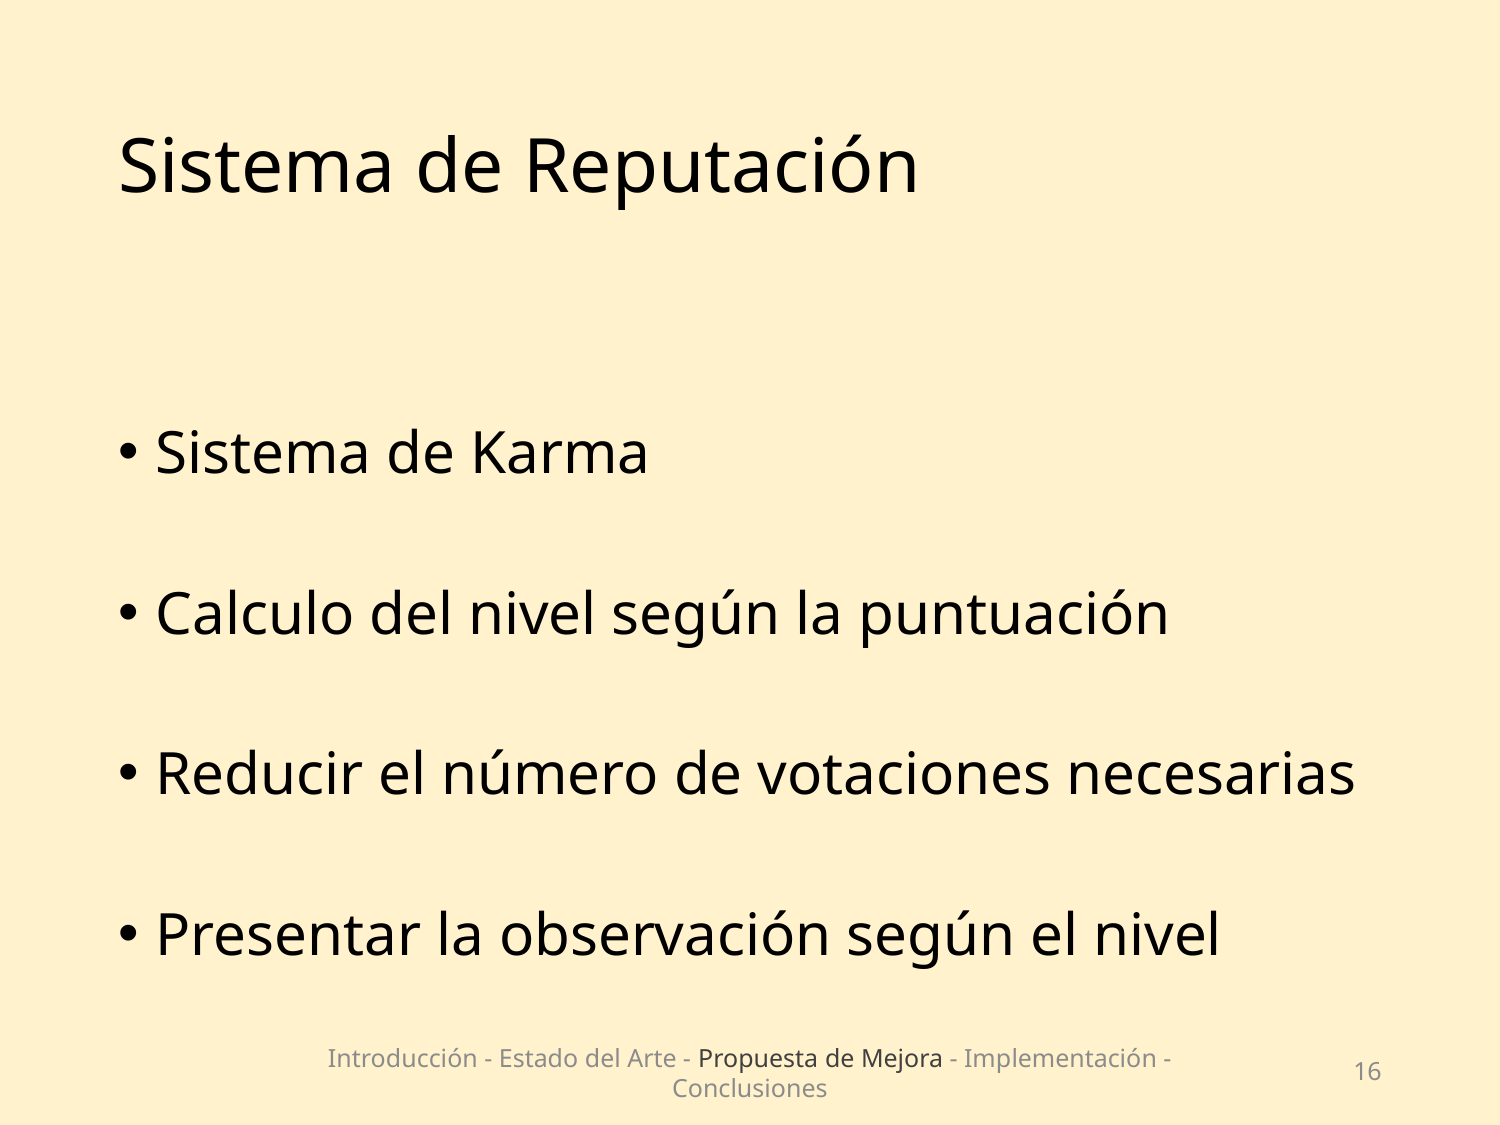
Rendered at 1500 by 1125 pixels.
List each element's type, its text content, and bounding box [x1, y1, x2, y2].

slide_number 16 [1237, 1042, 1397, 1103]
title Sistema de Reputación [103, 59, 1397, 278]
footer Introducción - Estado del Arte - Propuesta de Mejora - Implementación - Conclusiones [263, 1042, 1237, 1103]
list Sistema de Karma Calculo del nivel según la puntuación Reducir el número de votaciones necesarias Presentar la observación según el nivel [103, 299, 1397, 1014]
